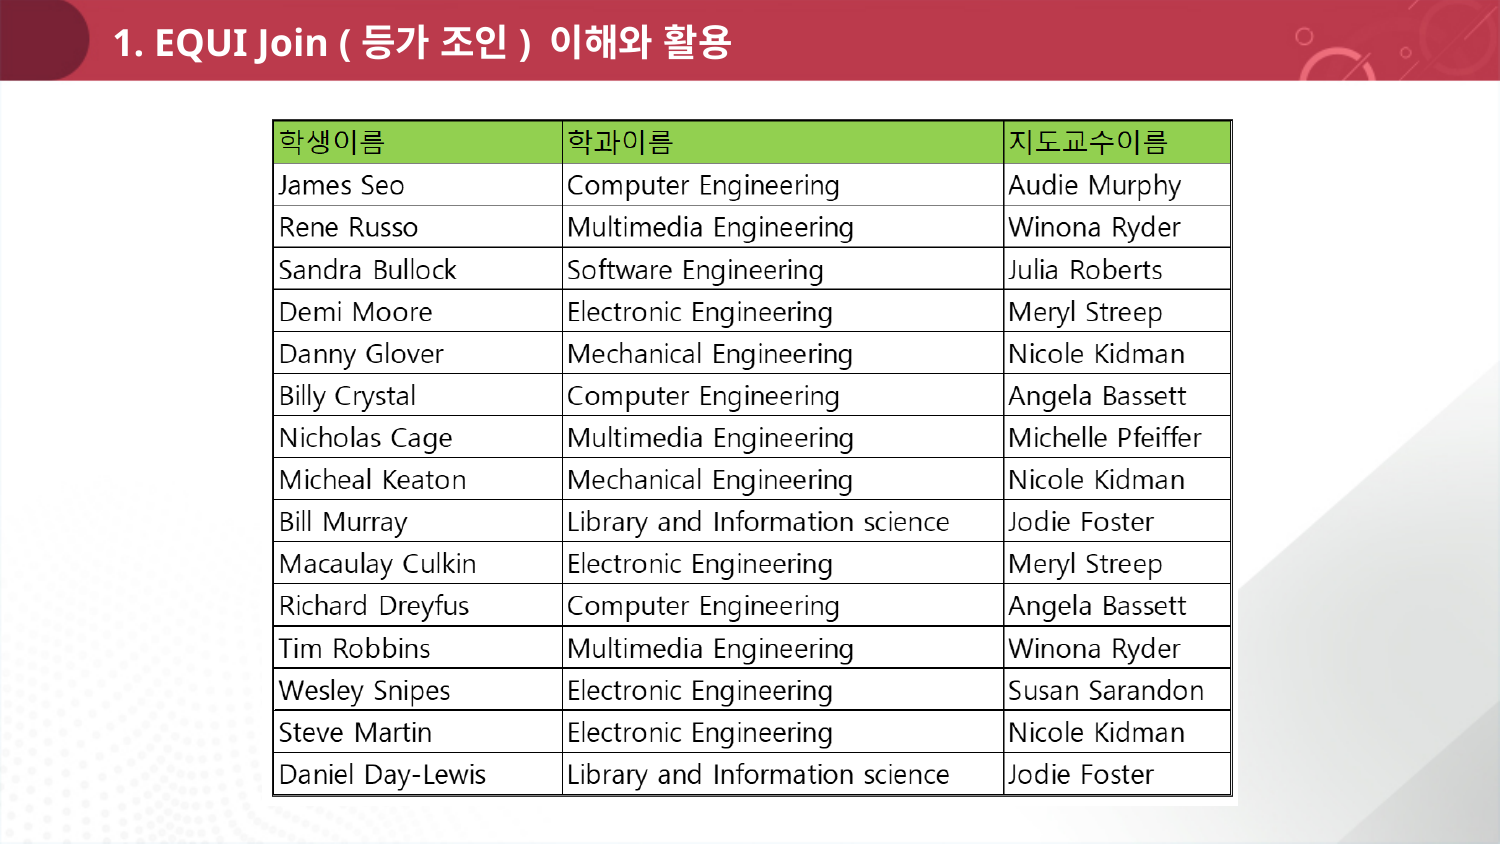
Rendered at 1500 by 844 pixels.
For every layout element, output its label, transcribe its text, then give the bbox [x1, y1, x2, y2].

text_box 1. EQUI Join (등가 조인) 이해와 활용 [97, 12, 1031, 72]
picture [0, 0, 1500, 844]
